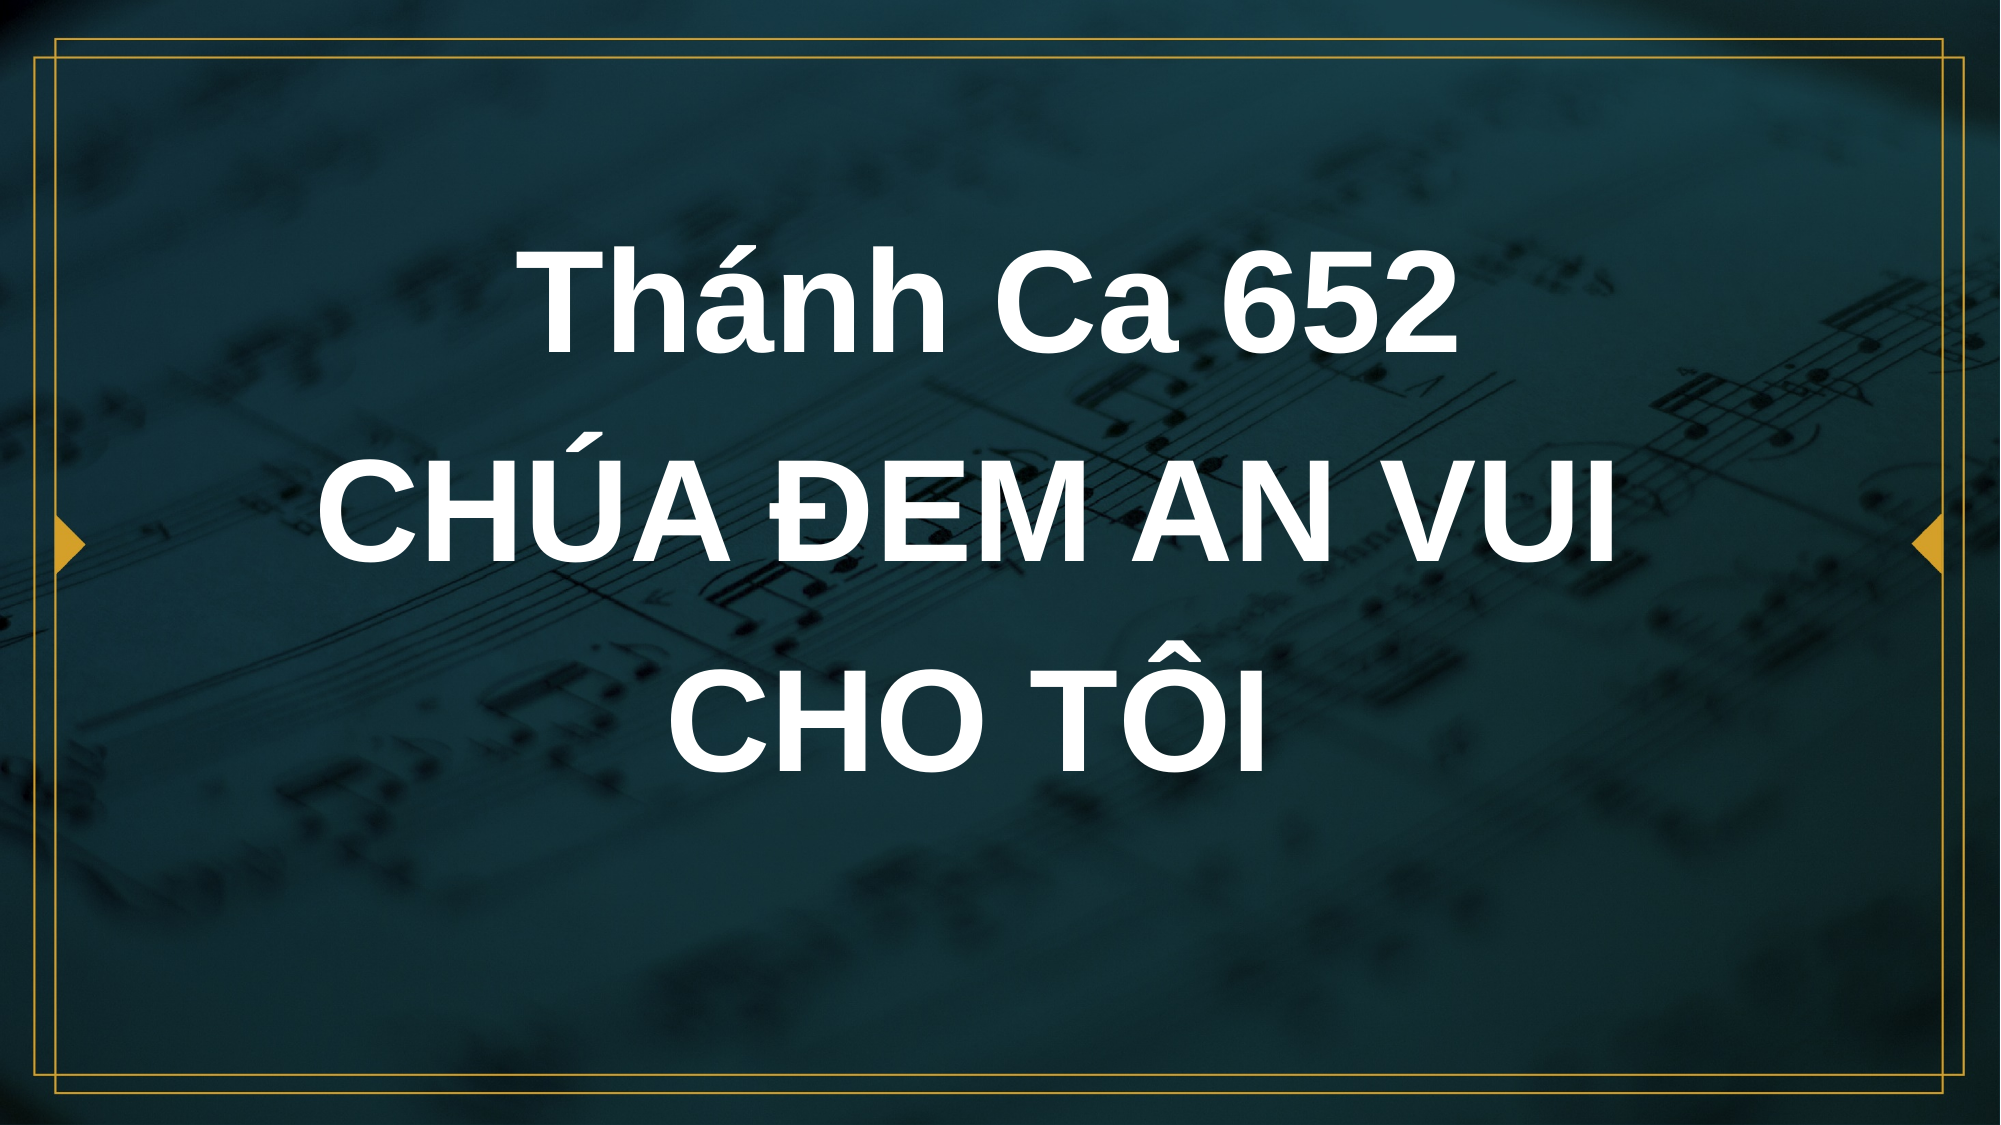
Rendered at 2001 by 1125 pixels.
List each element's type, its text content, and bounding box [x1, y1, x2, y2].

title Thánh Ca 652 CHÚA ÐEM AN VUI CHO TÔI [103, 151, 1875, 821]
picture [0, 0, 2000, 1125]
